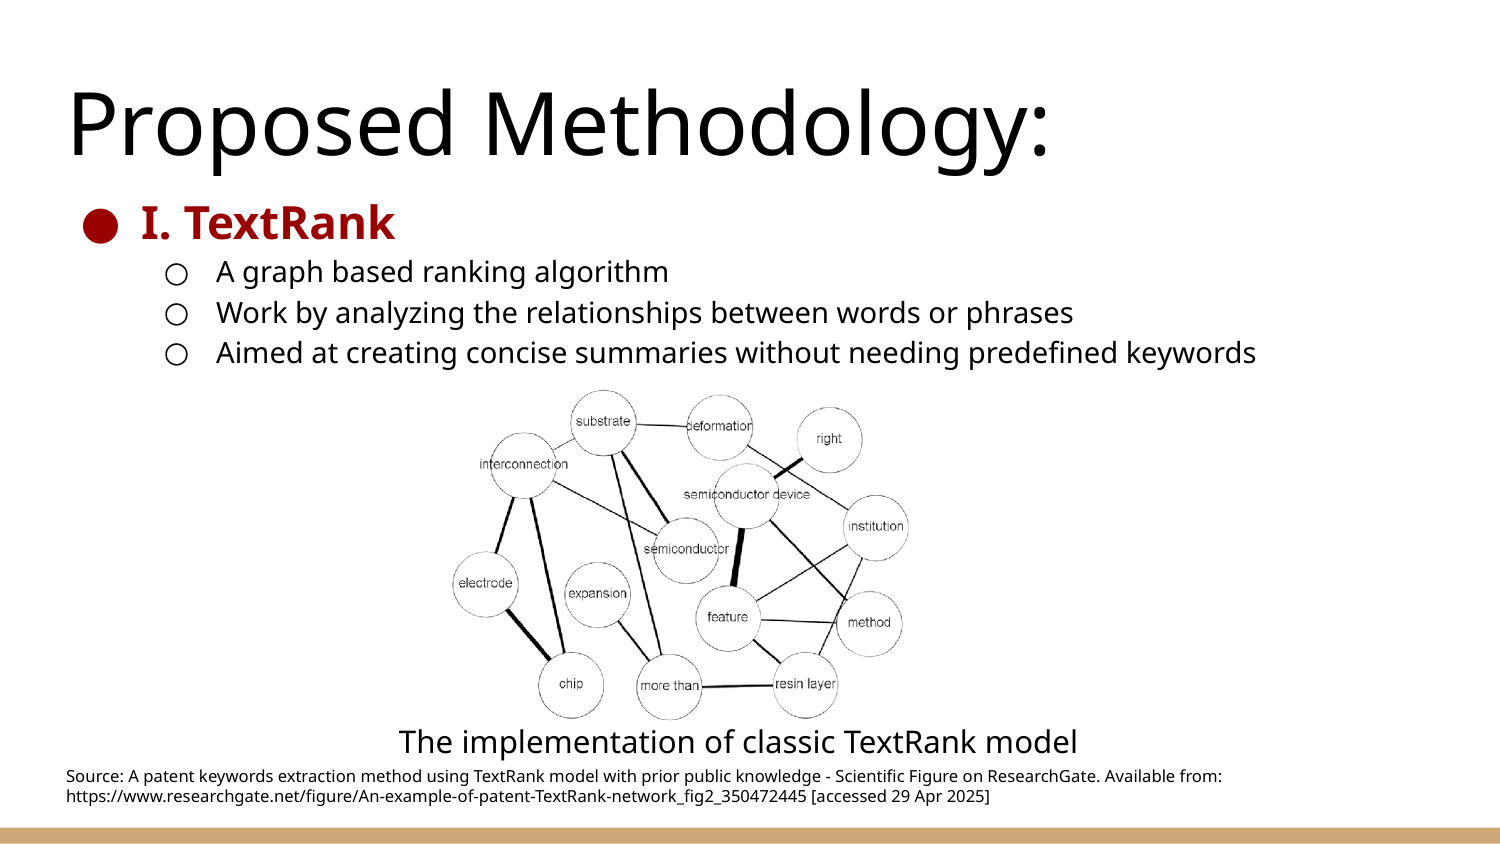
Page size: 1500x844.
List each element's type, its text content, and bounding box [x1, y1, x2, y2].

picture [446, 388, 914, 721]
text_box Source: A patent keywords extraction method using TextRank model with prior public knowledge - Scientific Figure on ResearchGate. Available from: https://www.researchgate.net/figure/An-example-of-patent-TextRank-network_fig2_350472445 [accessed 29 Apr 2025] [51, 751, 1389, 821]
text_box The implementation of classic TextRank model [383, 707, 1097, 756]
list I. TextRank A graph based ranking algorithm Work by analyzing the relationships between words or phrases Aimed at creating concise summaries without needing predefined keywords [51, 170, 1449, 721]
title Proposed Methodology: [51, 51, 1449, 170]
